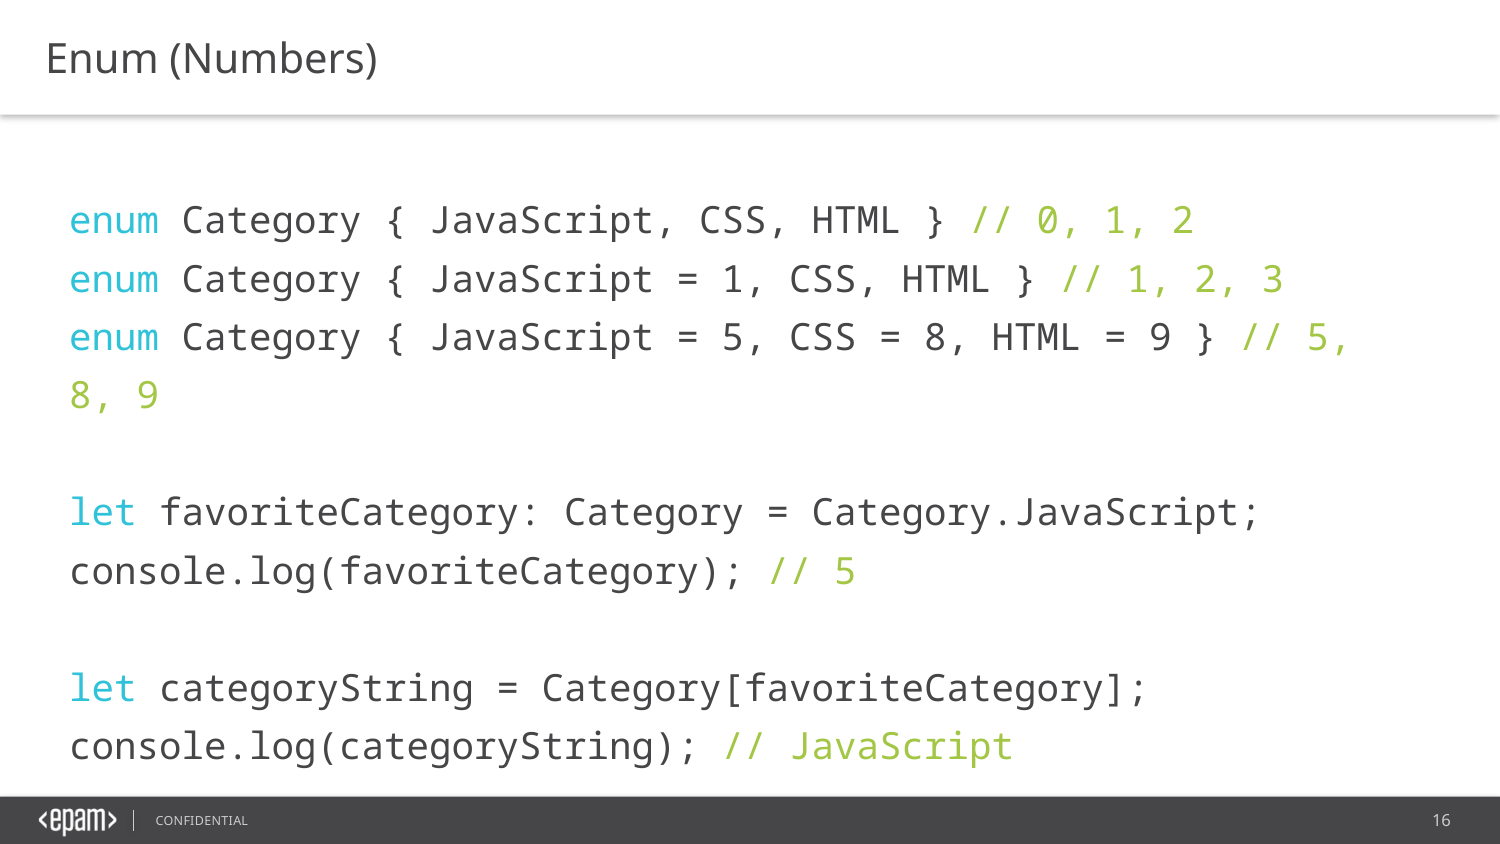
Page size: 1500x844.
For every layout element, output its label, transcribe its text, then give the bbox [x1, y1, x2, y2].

picture [38, 808, 117, 837]
list enum Category { JavaScript, CSS, HTML } // 0, 1, 2 enum Category { JavaScript = 1, CSS, HTML } // 1, 2, 3 enum Category { JavaScript = 5, CSS = 8, HTML = 9 } // 5, 8, 9 let favoriteCategory: Category = Category.JavaScript; console.log(favoriteCategory); // 5 let categoryString = Category[favoriteCategory]; console.log(categoryString); // JavaScript [57, 176, 1426, 732]
list Enum (Numbers) [0, 0, 1500, 115]
